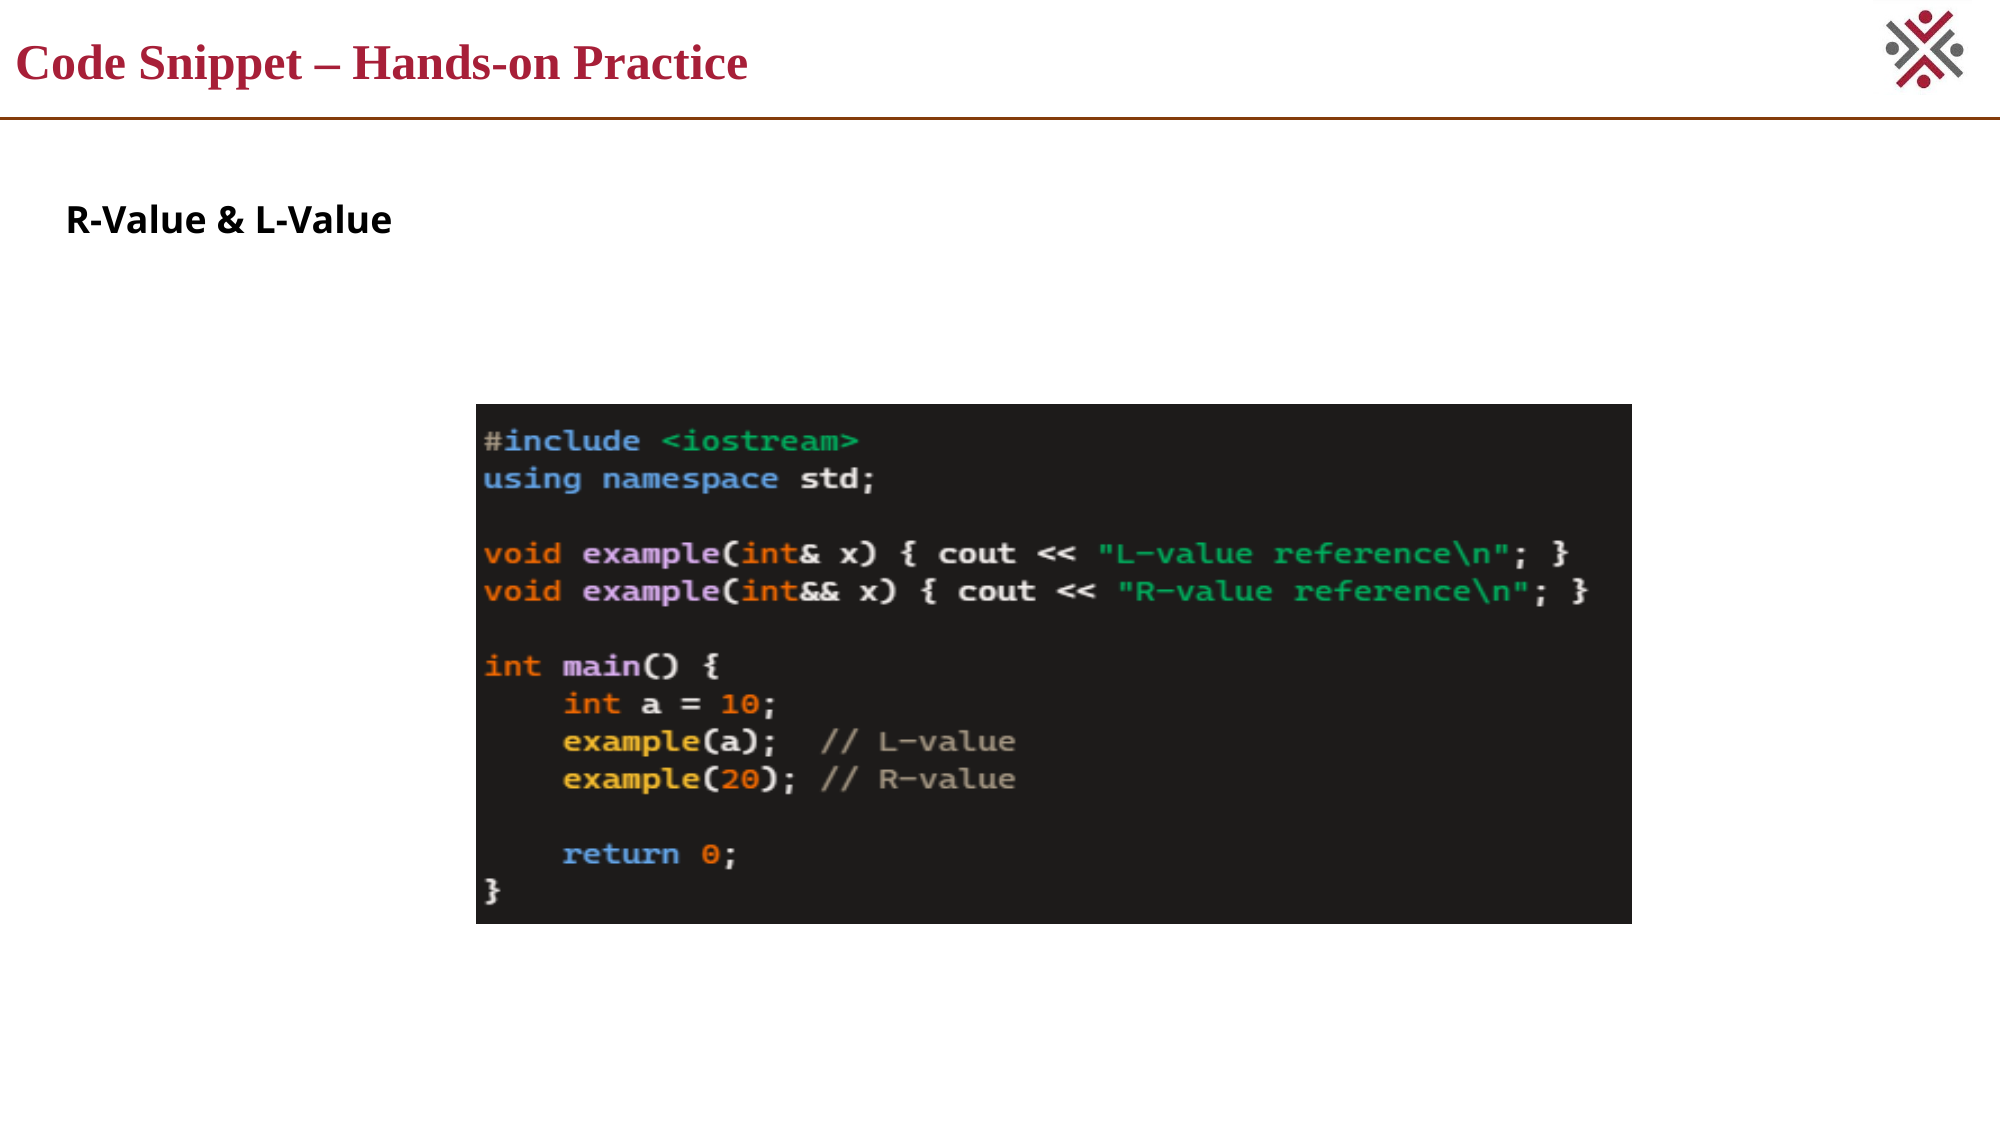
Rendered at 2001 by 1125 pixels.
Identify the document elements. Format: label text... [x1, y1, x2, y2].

text_box R-Value & L-Value​ ​ [50, 188, 501, 294]
picture [1872, 0, 1972, 96]
title Code Snippet – Hands-on Practice [0, 23, 1392, 103]
picture [475, 403, 1633, 925]
